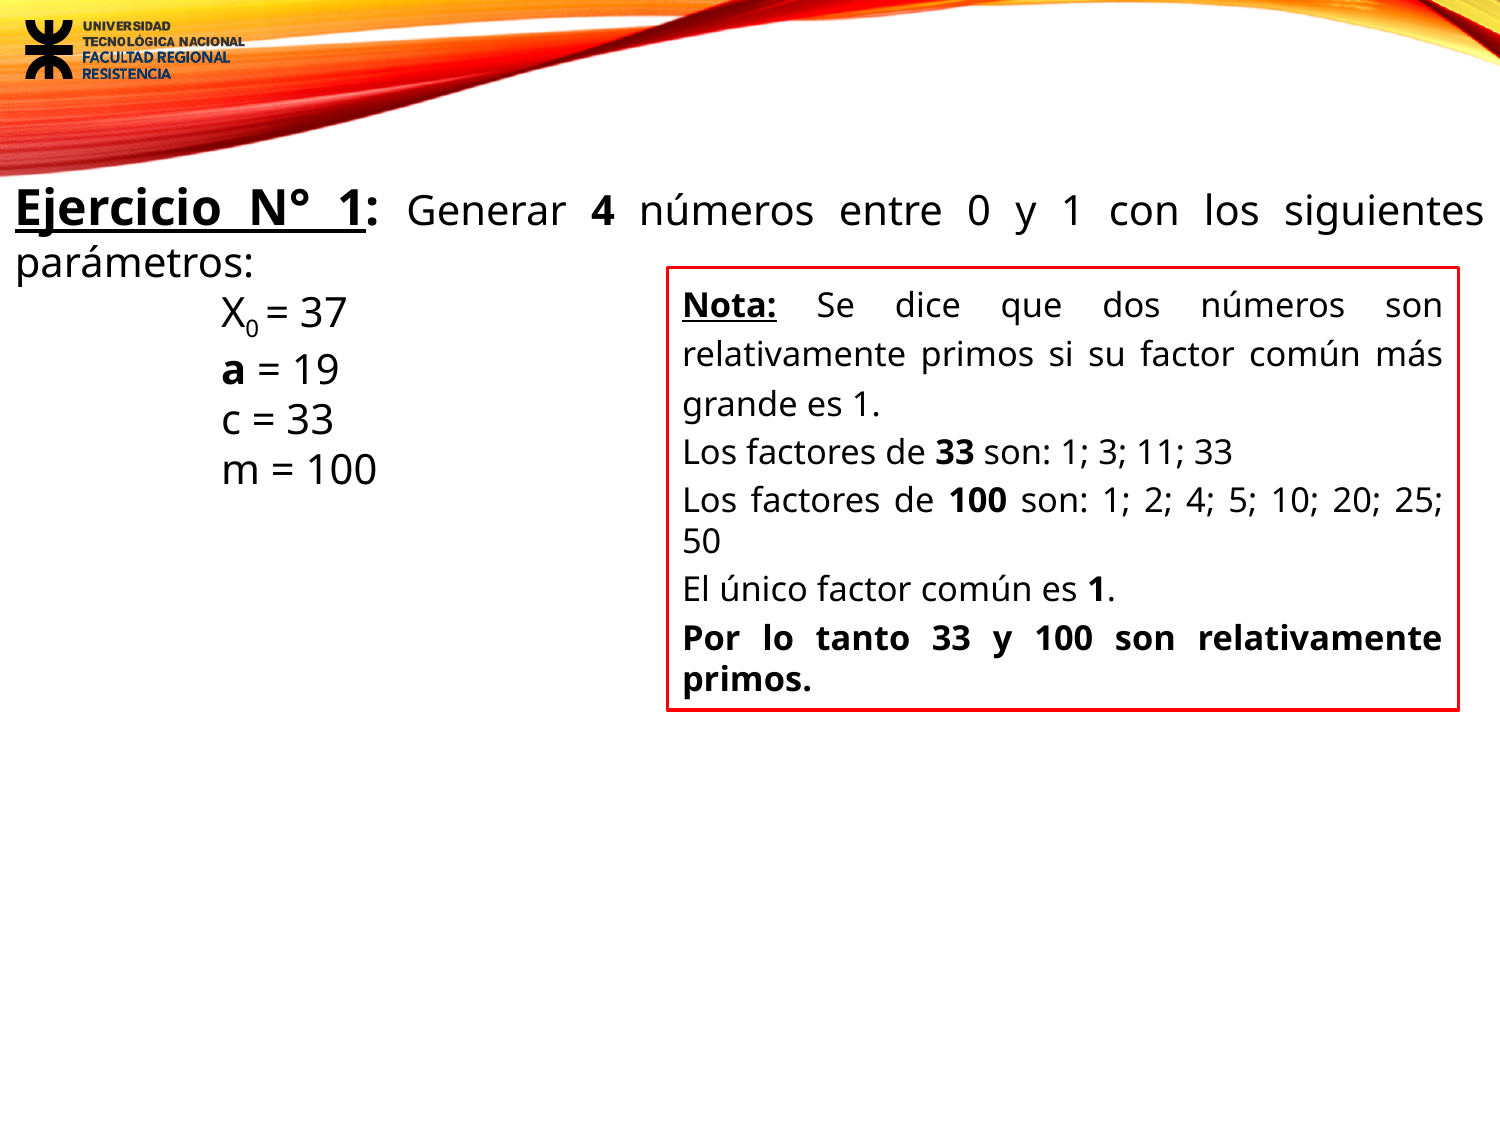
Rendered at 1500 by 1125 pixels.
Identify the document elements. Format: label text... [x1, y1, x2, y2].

text_box Ejercicio N° 1: Generar 4 números entre 0 y 1 con los siguientes parámetros: X0 = 37 a = 19 c = 33 m = 100 [0, 168, 1500, 1125]
text_box Nota: Se dice que dos números son relativamente primos si su factor común más grande es 1. Los factores de 33 son: 1; 3; 11; 33 Los factores de 100 son: 1; 2; 4; 5; 10; 20; 25; 50 El único factor común es 1. Por lo tanto 33 y 100 son relativamente primos. [667, 267, 1459, 710]
picture [0, 0, 1500, 168]
